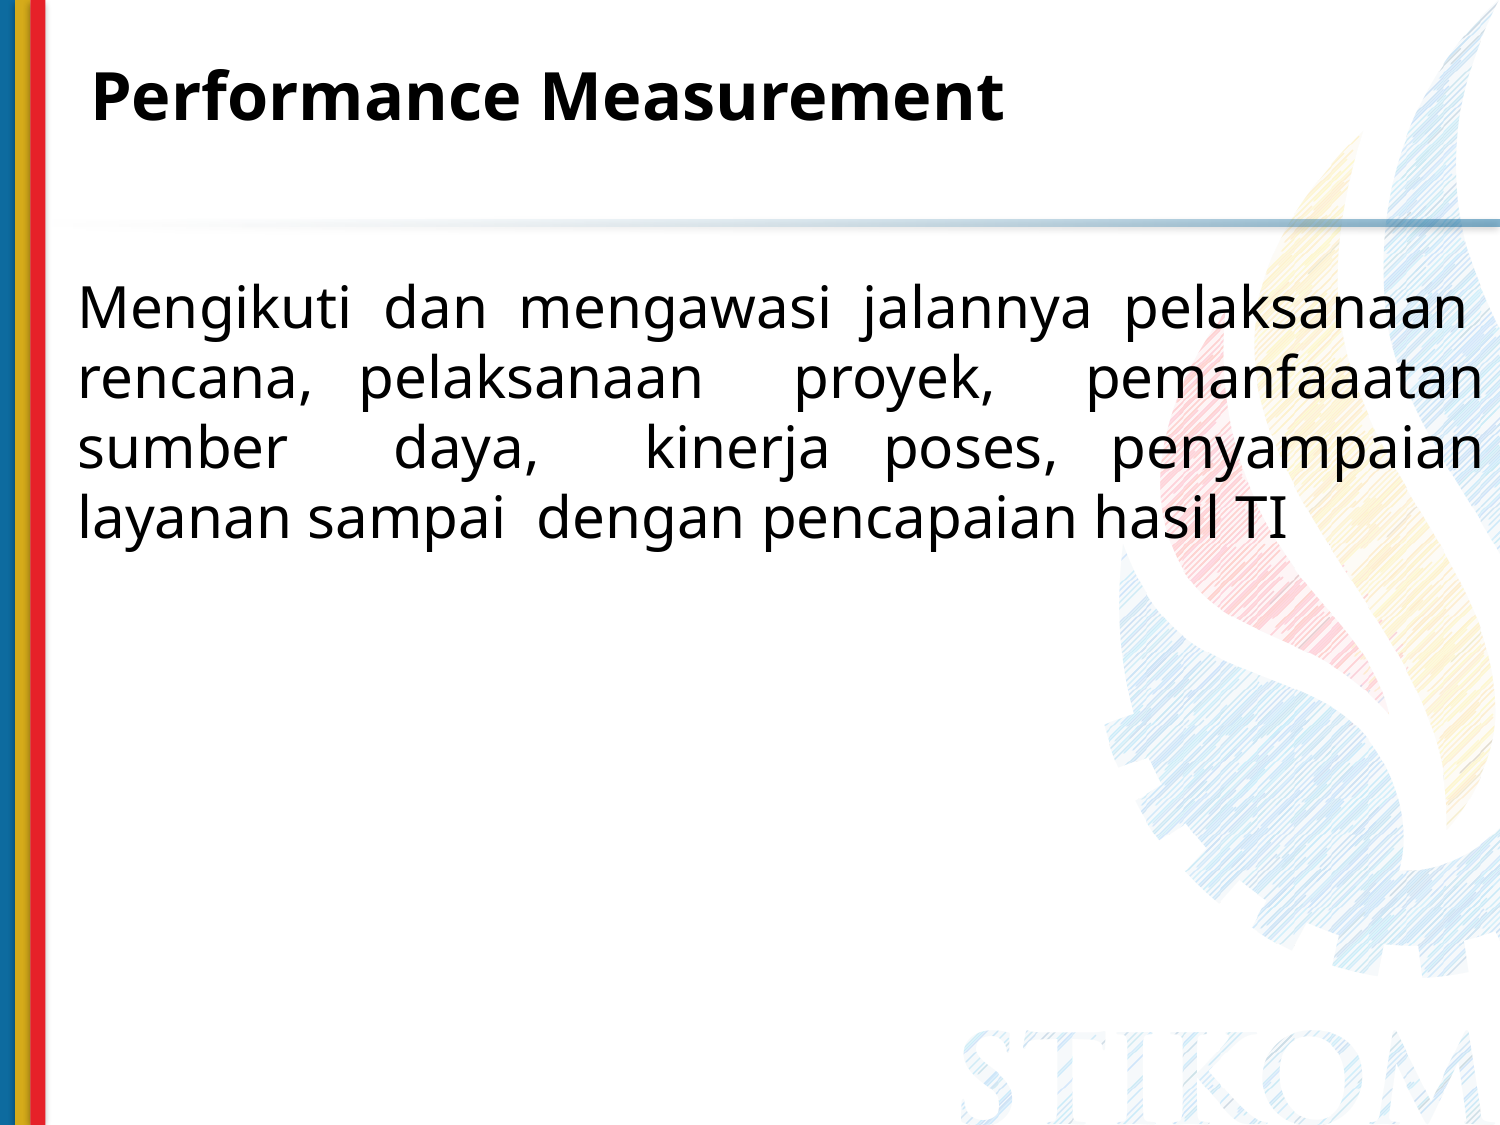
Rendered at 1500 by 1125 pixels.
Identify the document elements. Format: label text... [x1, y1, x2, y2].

list Mengikuti dan mengawasi jalannya pelaksanaan rencana, pelaksanaan proyek, pemanfaaatan sumber daya, kinerja poses, penyampaian layanan sampai dengan pencapaian hasil TI [62, 262, 1500, 1005]
title Performance Measurement [75, 62, 1425, 205]
